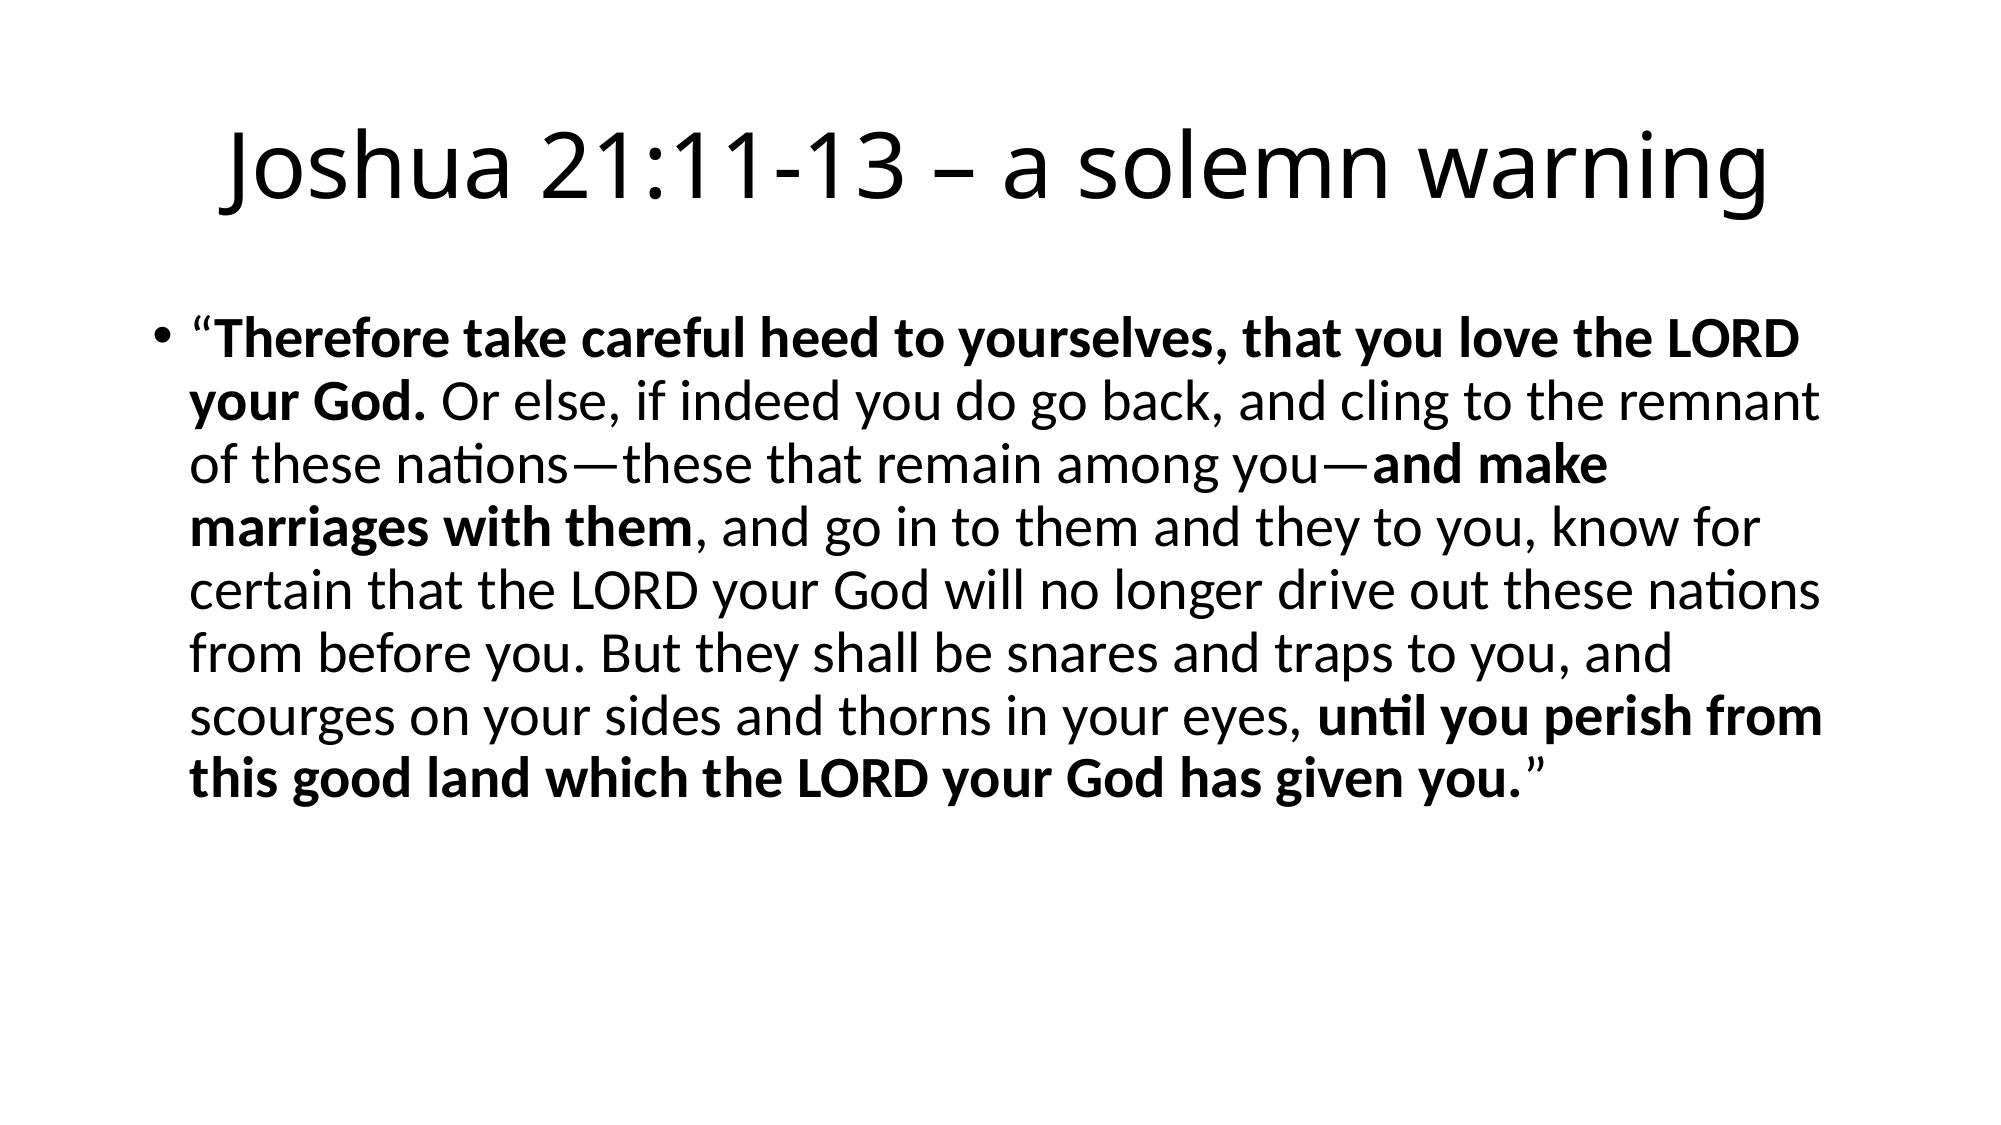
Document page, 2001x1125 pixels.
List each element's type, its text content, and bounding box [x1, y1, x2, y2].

title Joshua 21:11-13 – a solemn warning [137, 59, 1863, 278]
list “Therefore take careful heed to yourselves, that you love the Lord your God. Or else, if indeed you do go back, and cling to the remnant of these nations—these that remain among you—and make marriages with them, and go in to them and they to you, know for certain that the Lord your God will no longer drive out these nations from before you. But they shall be snares and traps to you, and scourges on your sides and thorns in your eyes, until you perish from this good land which the Lord your God has given you.” [137, 299, 1863, 1014]
